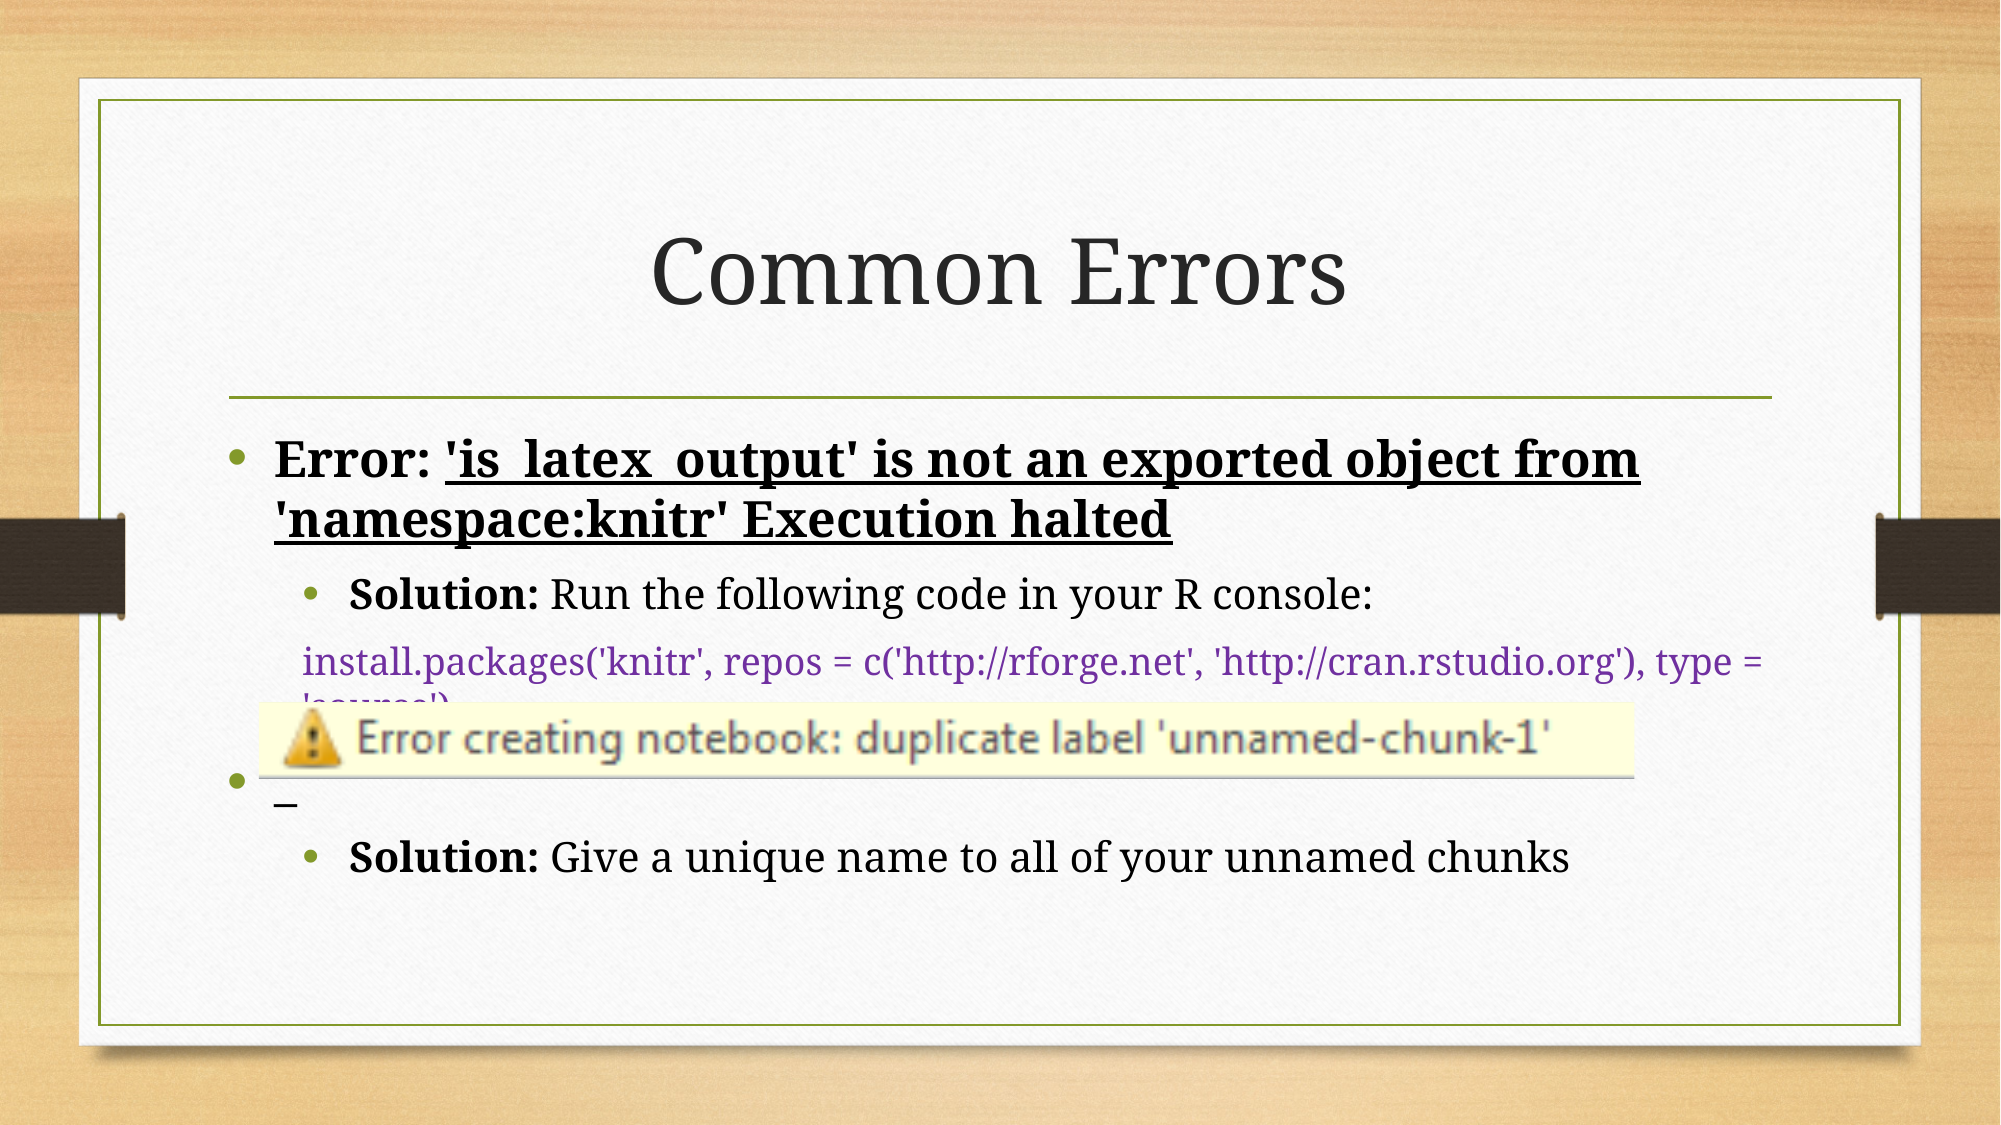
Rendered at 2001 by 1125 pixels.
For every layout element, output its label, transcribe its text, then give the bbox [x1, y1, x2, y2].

picture [0, 0, 2001, 1125]
title Common Errors [212, 161, 1788, 375]
list Error: 'is_latex_output' is not an exported object from 'namespace:knitr' Execution halted Solution: Run the following code in your R console: install.packages('knitr', repos = c('http://rforge.net', 'http://cran.rstudio.org'), type = 'source') _ Solution: Give a unique name to all of your unnamed chunks [212, 419, 1788, 964]
